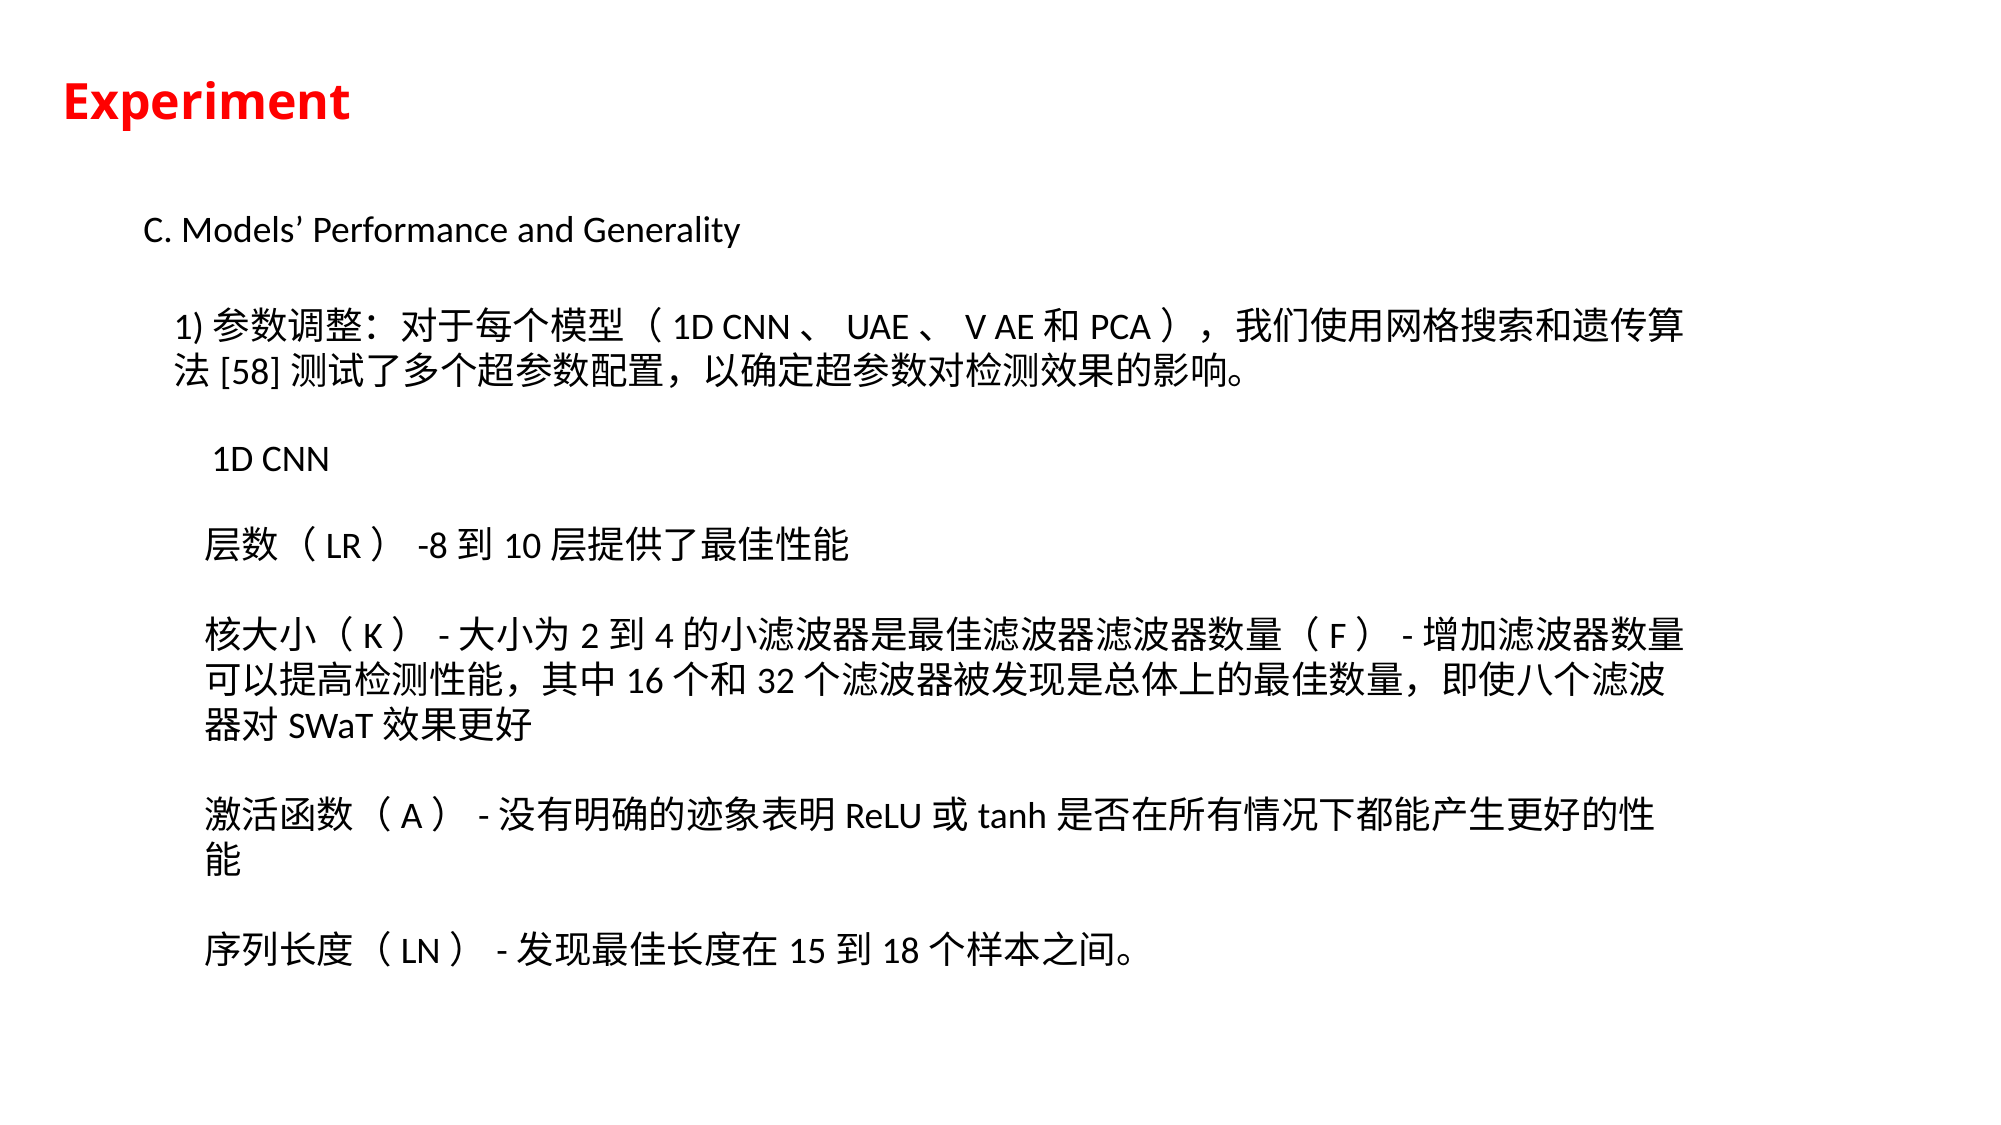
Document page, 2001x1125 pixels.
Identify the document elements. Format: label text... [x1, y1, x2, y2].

text_box 1)参数调整：对于每个模型（1D CNN、UAE、V AE和PCA），我们使用网格搜索和遗传算法[58]测试了多个超参数配置，以确定超参数对检测效果的影响。 [158, 294, 1712, 400]
text_box 层数（LR）-8到10层提供了最佳性能 核大小（K）-大小为2到4的小滤波器是最佳滤波器滤波器数量（F）-增加滤波器数量可以提高检测性能，其中16个和32个滤波器被发现是总体上的最佳数量，即使八个滤波器对SWaT效果更好 激活函数（A）-没有明确的迹象表明ReLU或tanh是否在所有情况下都能产生更好的性能 序列长度（LN）-发现最佳长度在15到18个样本之间。 [189, 513, 1702, 979]
text_box 1D CNN [196, 426, 346, 487]
text_box Experiment [47, 62, 367, 137]
text_box C. Models’ Performance and Generality [128, 198, 756, 258]
